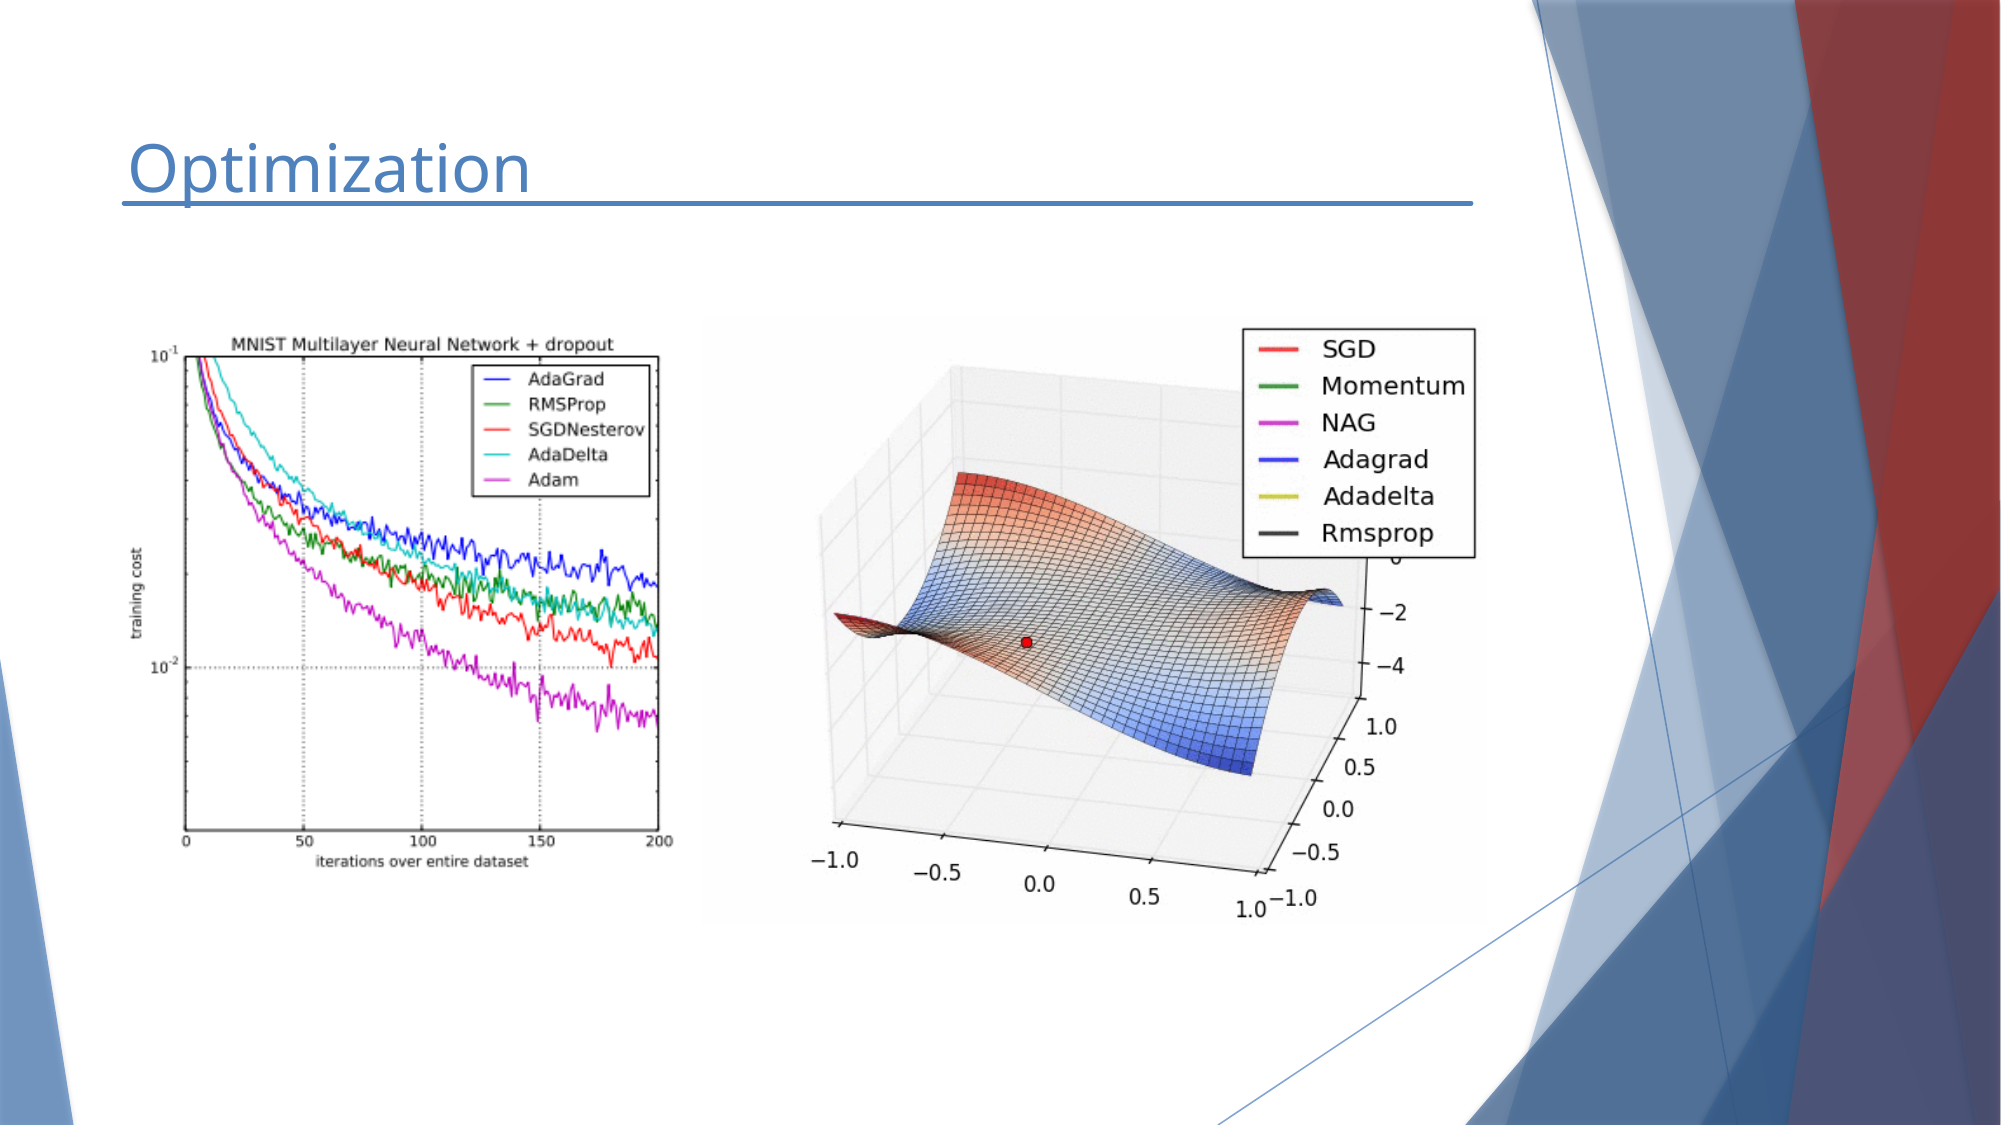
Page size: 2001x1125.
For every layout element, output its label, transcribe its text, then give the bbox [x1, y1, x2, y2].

title Optimization [112, 118, 1523, 233]
picture [118, 316, 1488, 926]
